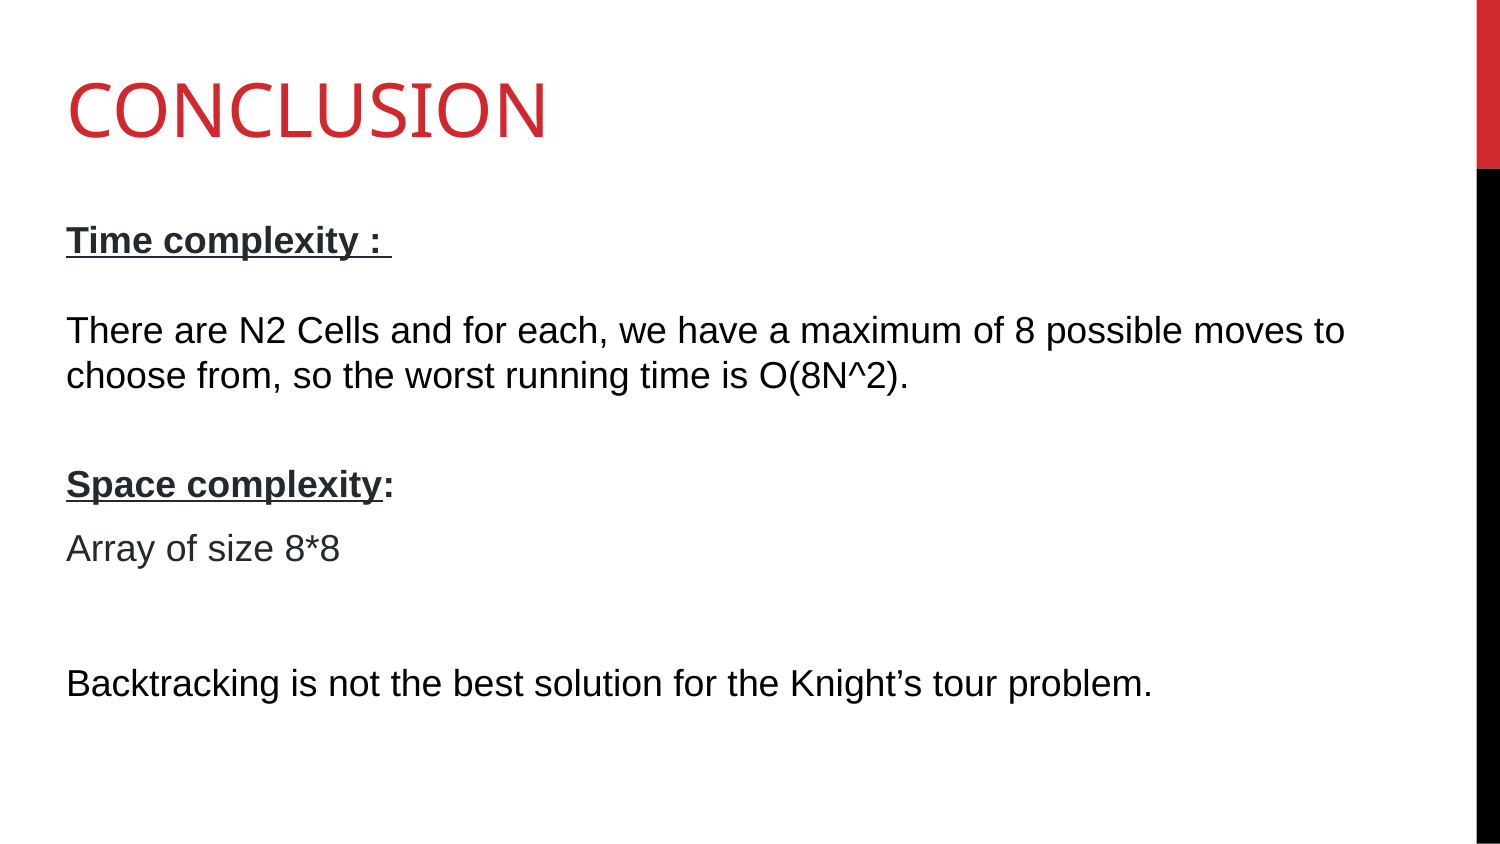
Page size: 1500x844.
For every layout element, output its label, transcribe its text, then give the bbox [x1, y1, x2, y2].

list Time complexity : There are N2 Cells and for each, we have a maximum of 8 possible moves to choose from, so the worst running time is O(8N^2). Space complexity: Array of size 8*8 Backtracking is not the best solution for the Knight’s tour problem. [51, 201, 1449, 750]
title CONCLUSION [51, 48, 1449, 180]
